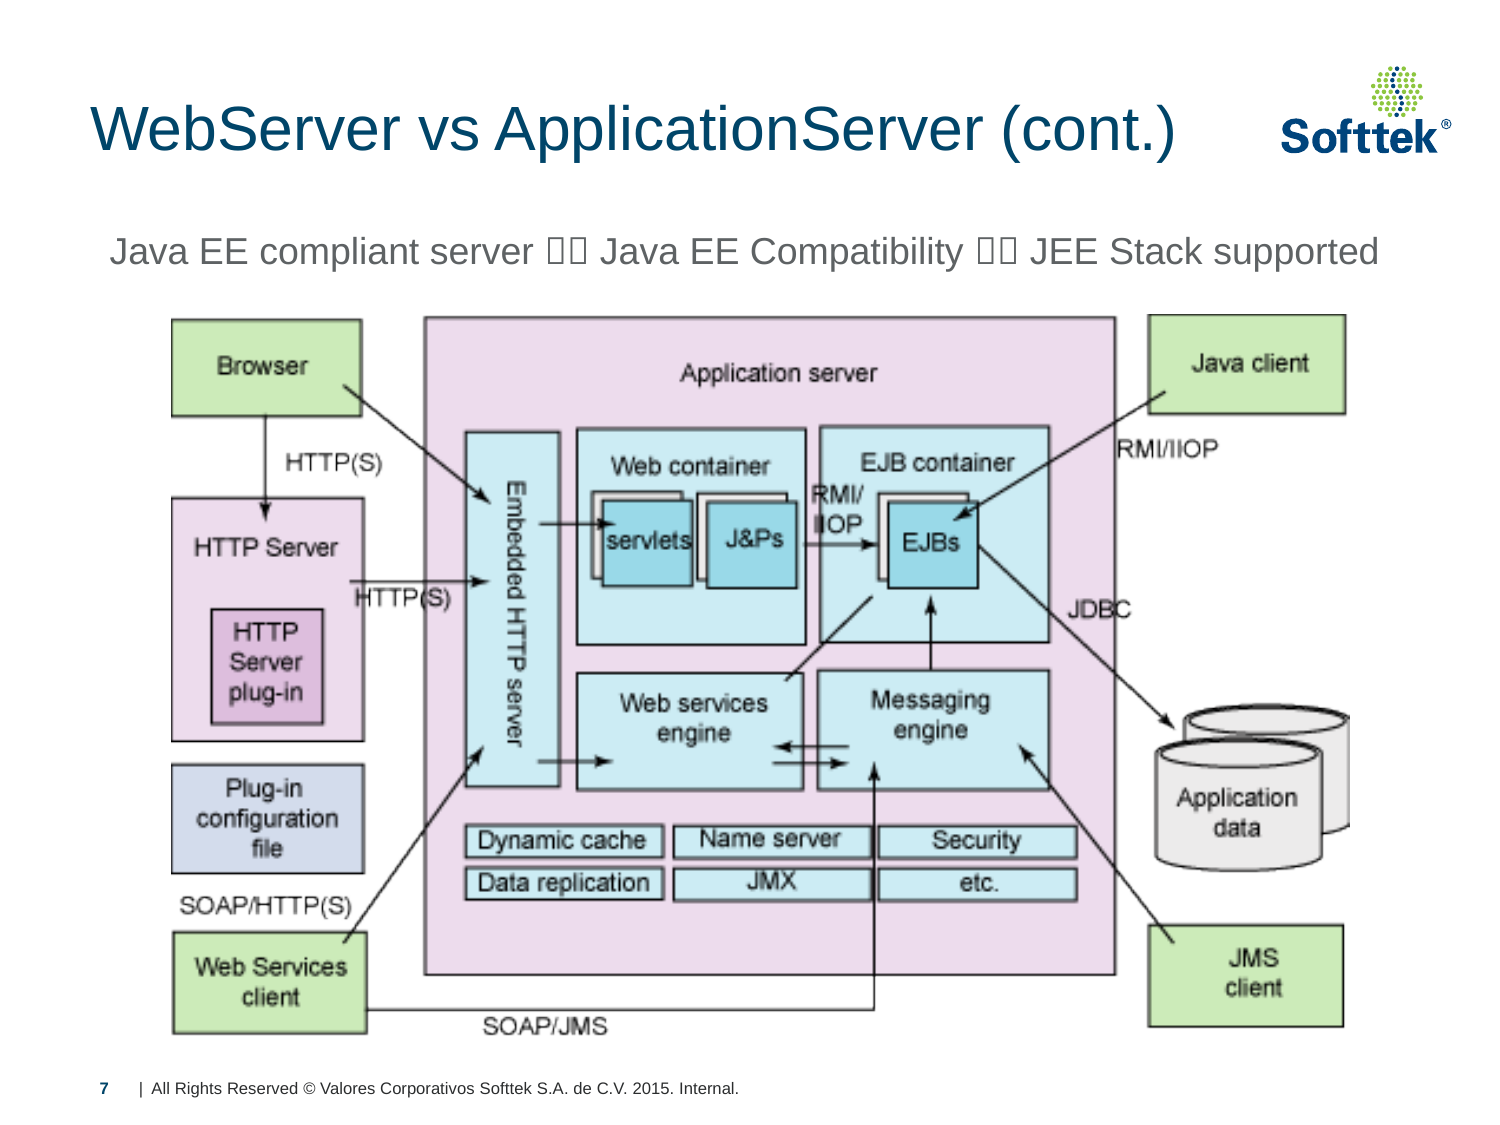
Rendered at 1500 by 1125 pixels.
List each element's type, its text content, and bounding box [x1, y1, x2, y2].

list Java EE compliant server  Java EE Compatibility  JEE Stack supported [53, 219, 1447, 1035]
picture [170, 314, 1350, 1043]
slide_number 7 [64, 1069, 124, 1106]
title WebServer vs ApplicationServer (cont.) [74, 31, 1256, 172]
